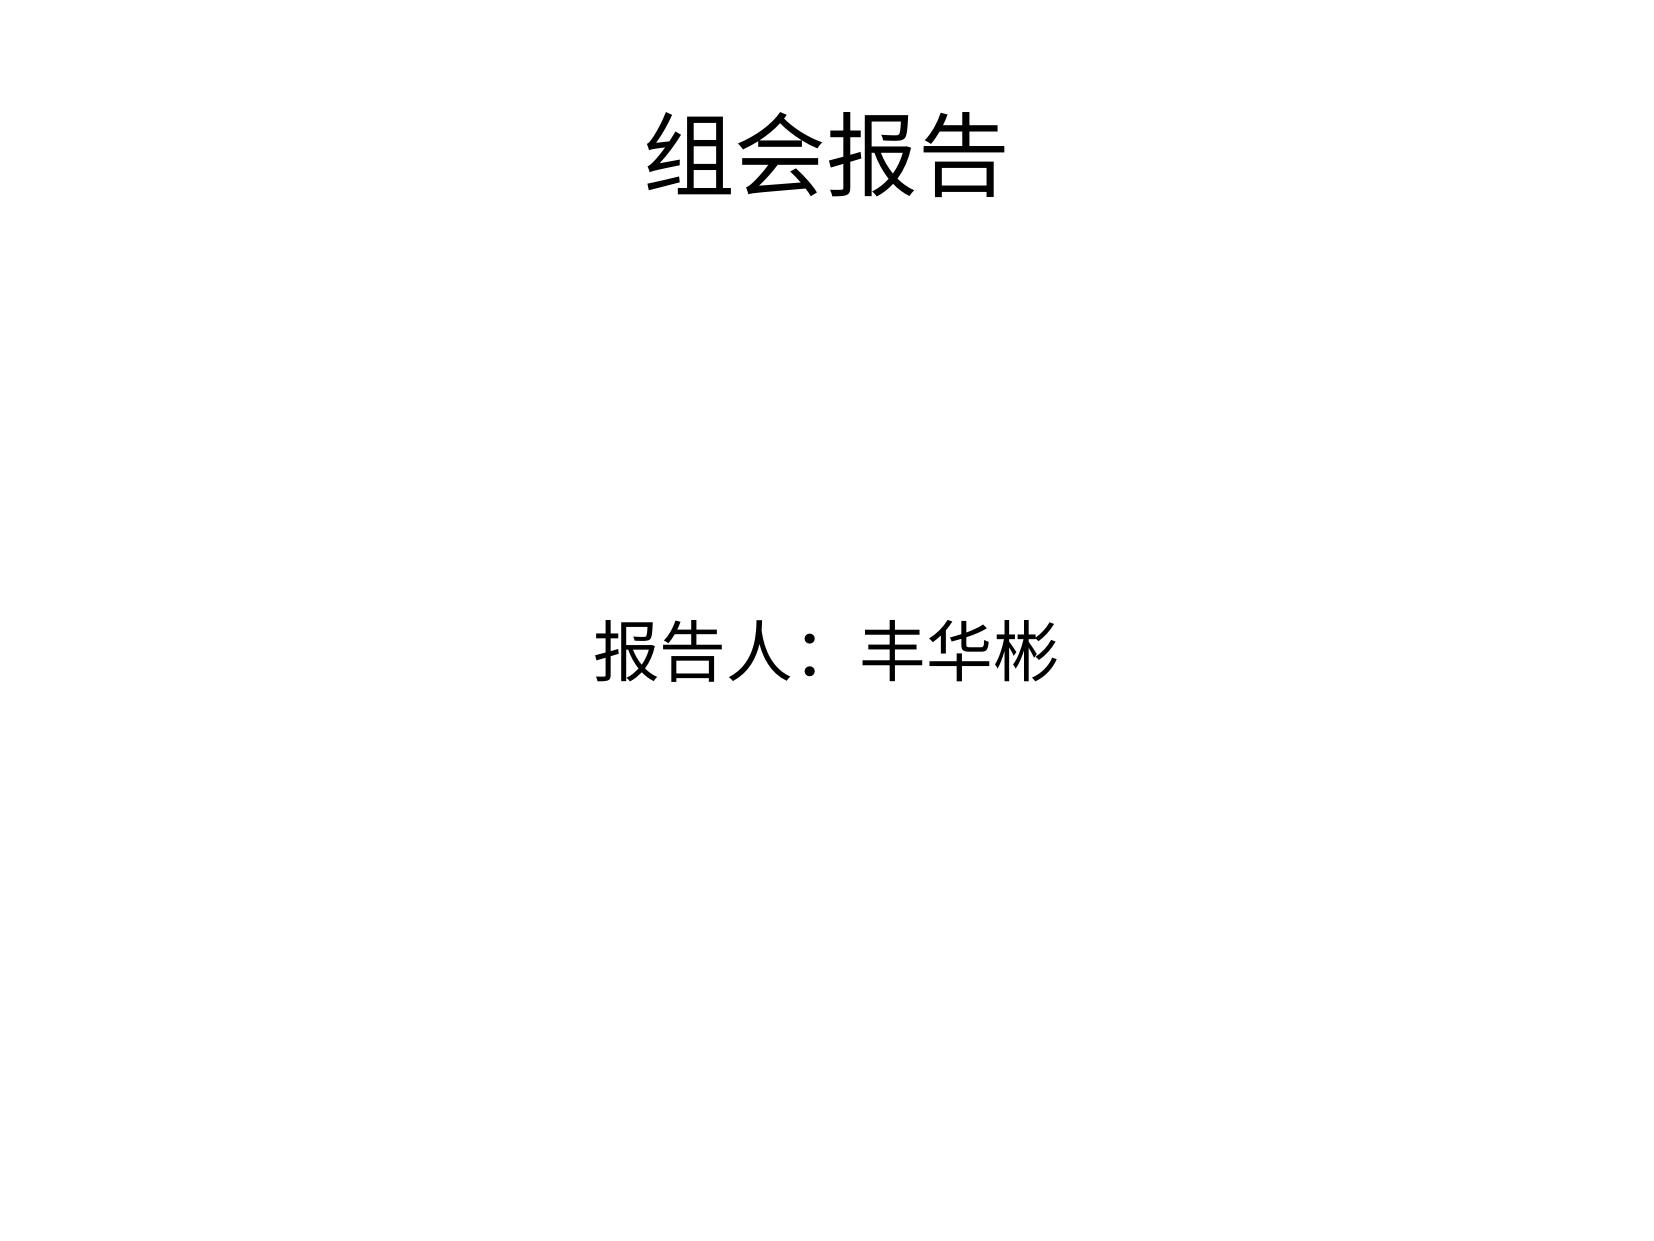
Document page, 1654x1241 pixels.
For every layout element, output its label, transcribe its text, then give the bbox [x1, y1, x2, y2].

text_box 组会报告 [82, 49, 1571, 257]
text_box 报告人：丰华彬 [82, 290, 1571, 1010]
